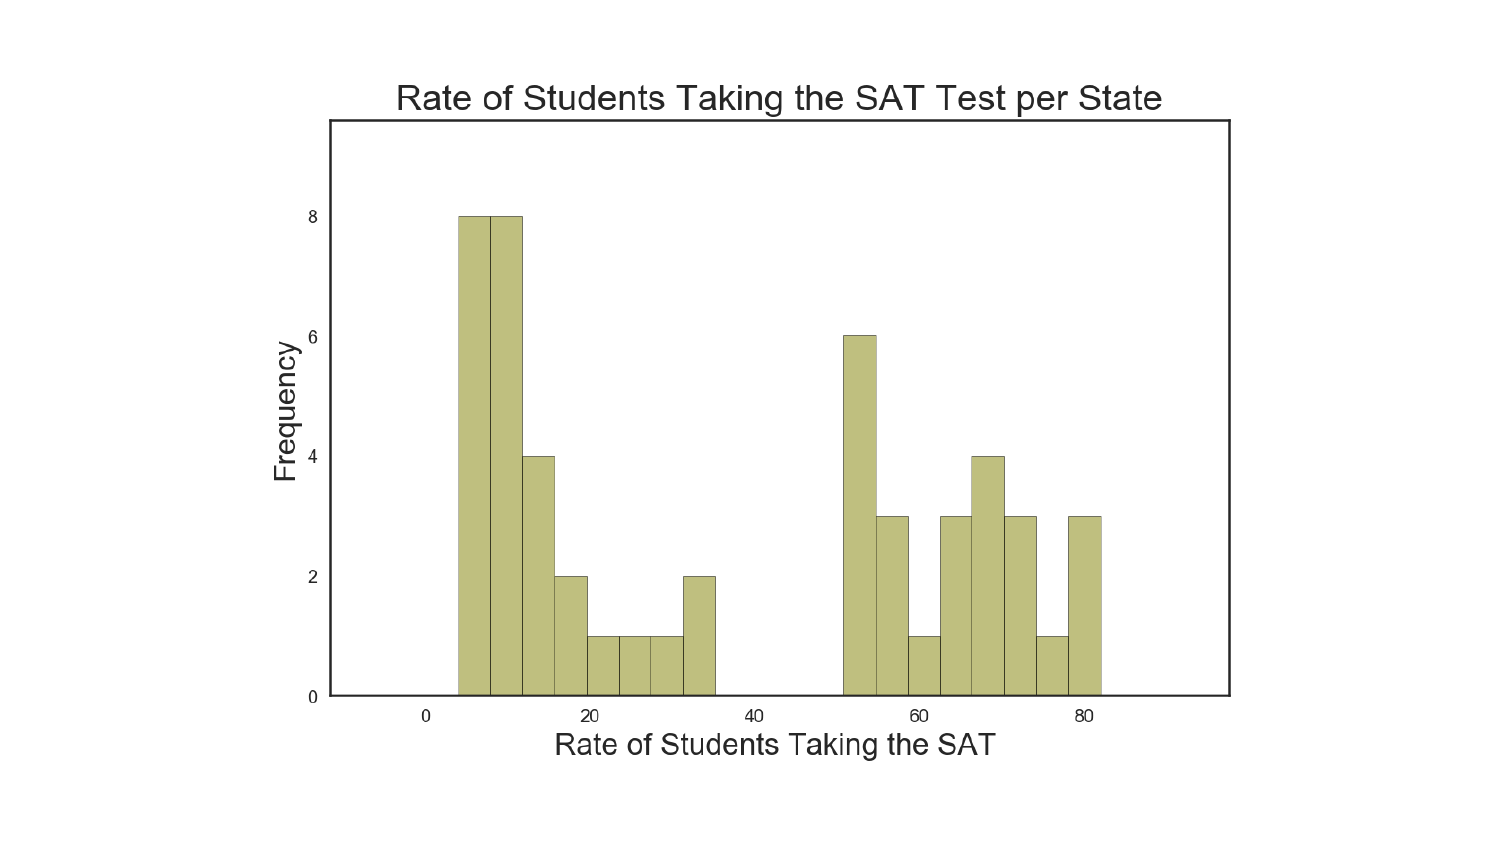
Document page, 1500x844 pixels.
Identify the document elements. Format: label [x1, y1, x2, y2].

picture [259, 71, 1241, 773]
